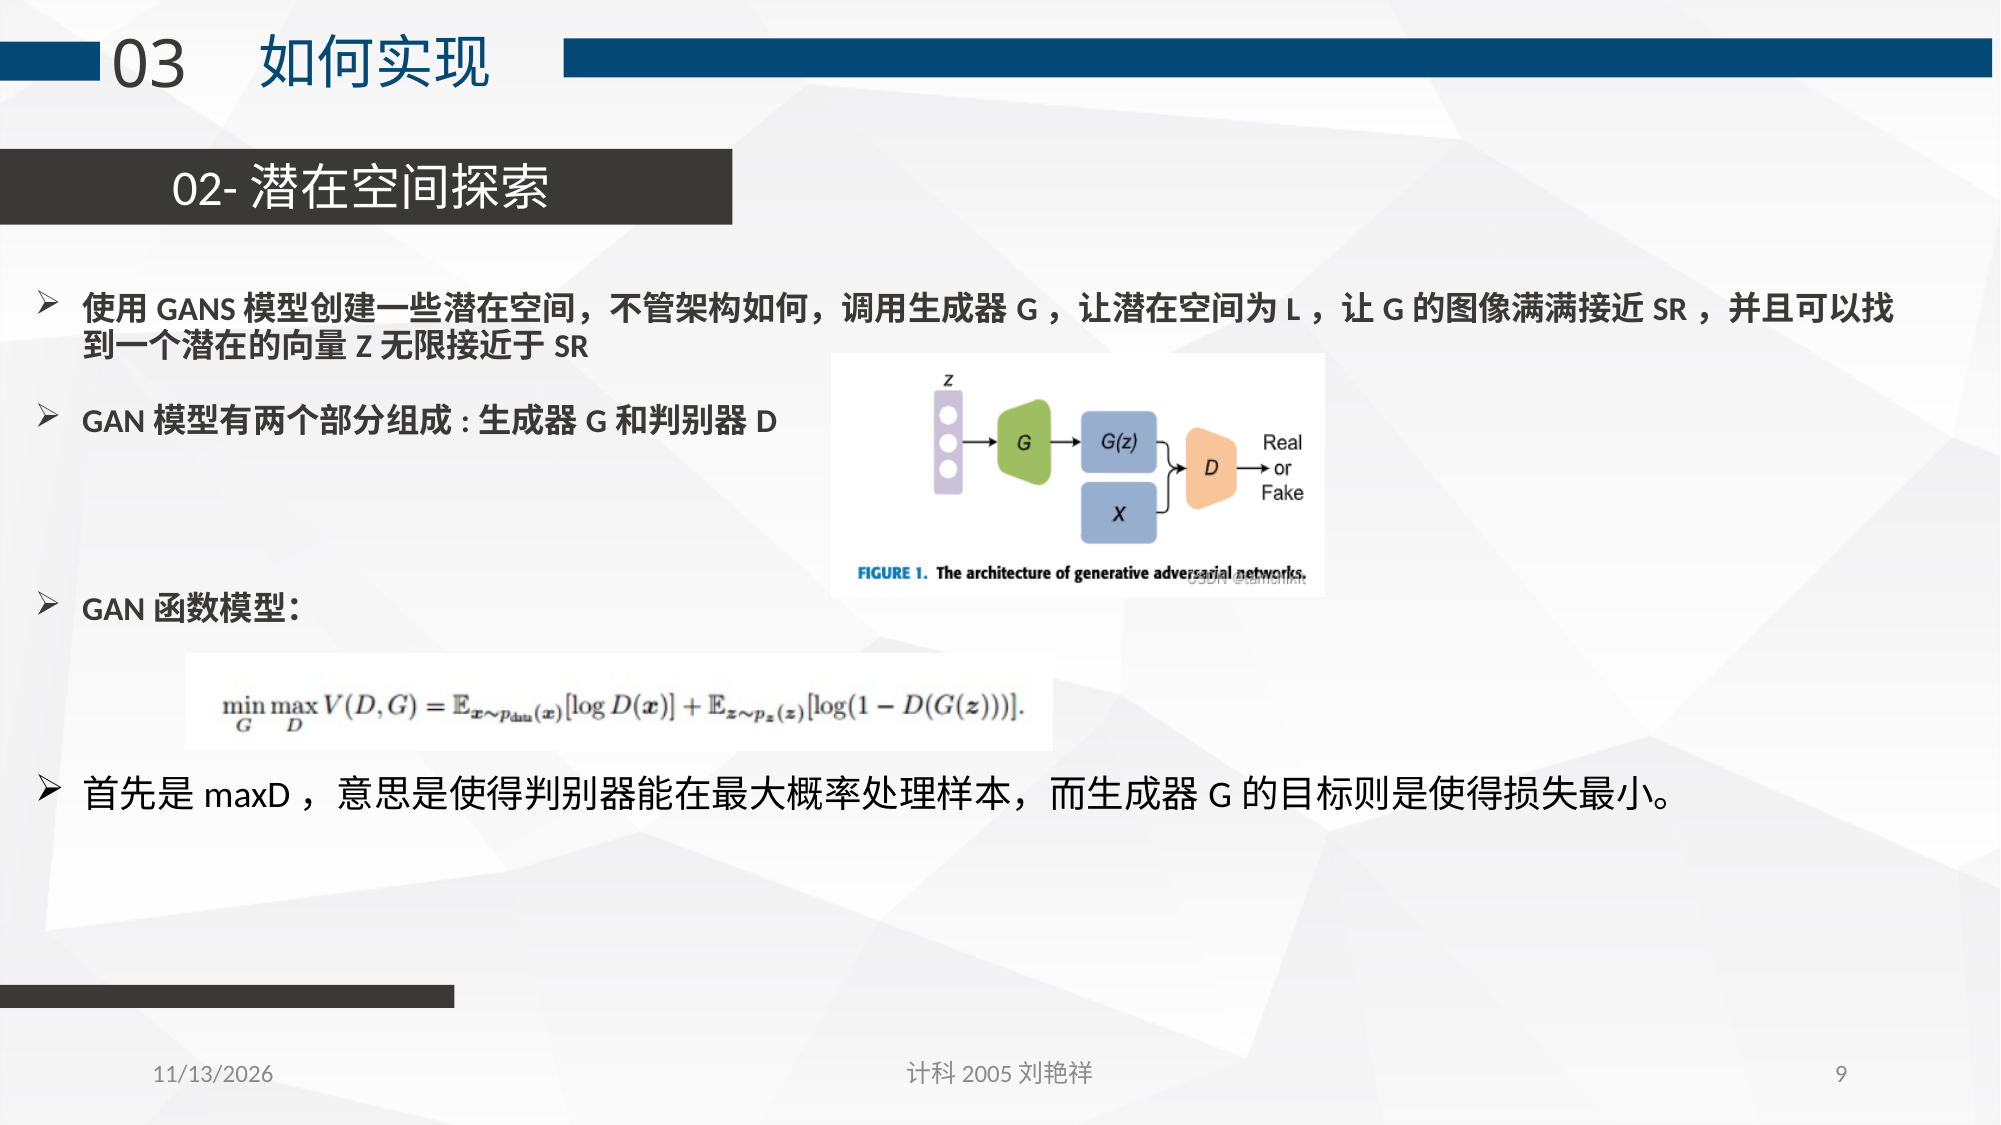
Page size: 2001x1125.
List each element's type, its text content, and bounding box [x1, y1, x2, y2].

text_box [646, 37, 1993, 78]
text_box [0, 148, 733, 1008]
picture [184, 653, 1053, 751]
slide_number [137, 1042, 588, 1103]
text_box 使用GANS模型创建一些潜在空间，不管架构如何，调用生成器G，让潜在空间为L，让G的图像满满接近SR，并且可以找到一个潜在的向量Z无限接近于SR GAN模型有两个部分组成:生成器G和判别器D GAN函数模型： 首先是maxD，意思是使得判别器能在最大概率处理样本，而生成器G的目标则是使得损失最小。 [733, 282, 1920, 822]
footer 计科2005刘艳祥 [662, 1042, 1338, 1103]
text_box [90, 13, 646, 110]
slide_number 9 [1412, 1042, 1863, 1103]
picture [0, 0, 2001, 1125]
text_box [0, 41, 90, 82]
picture [831, 353, 1325, 597]
